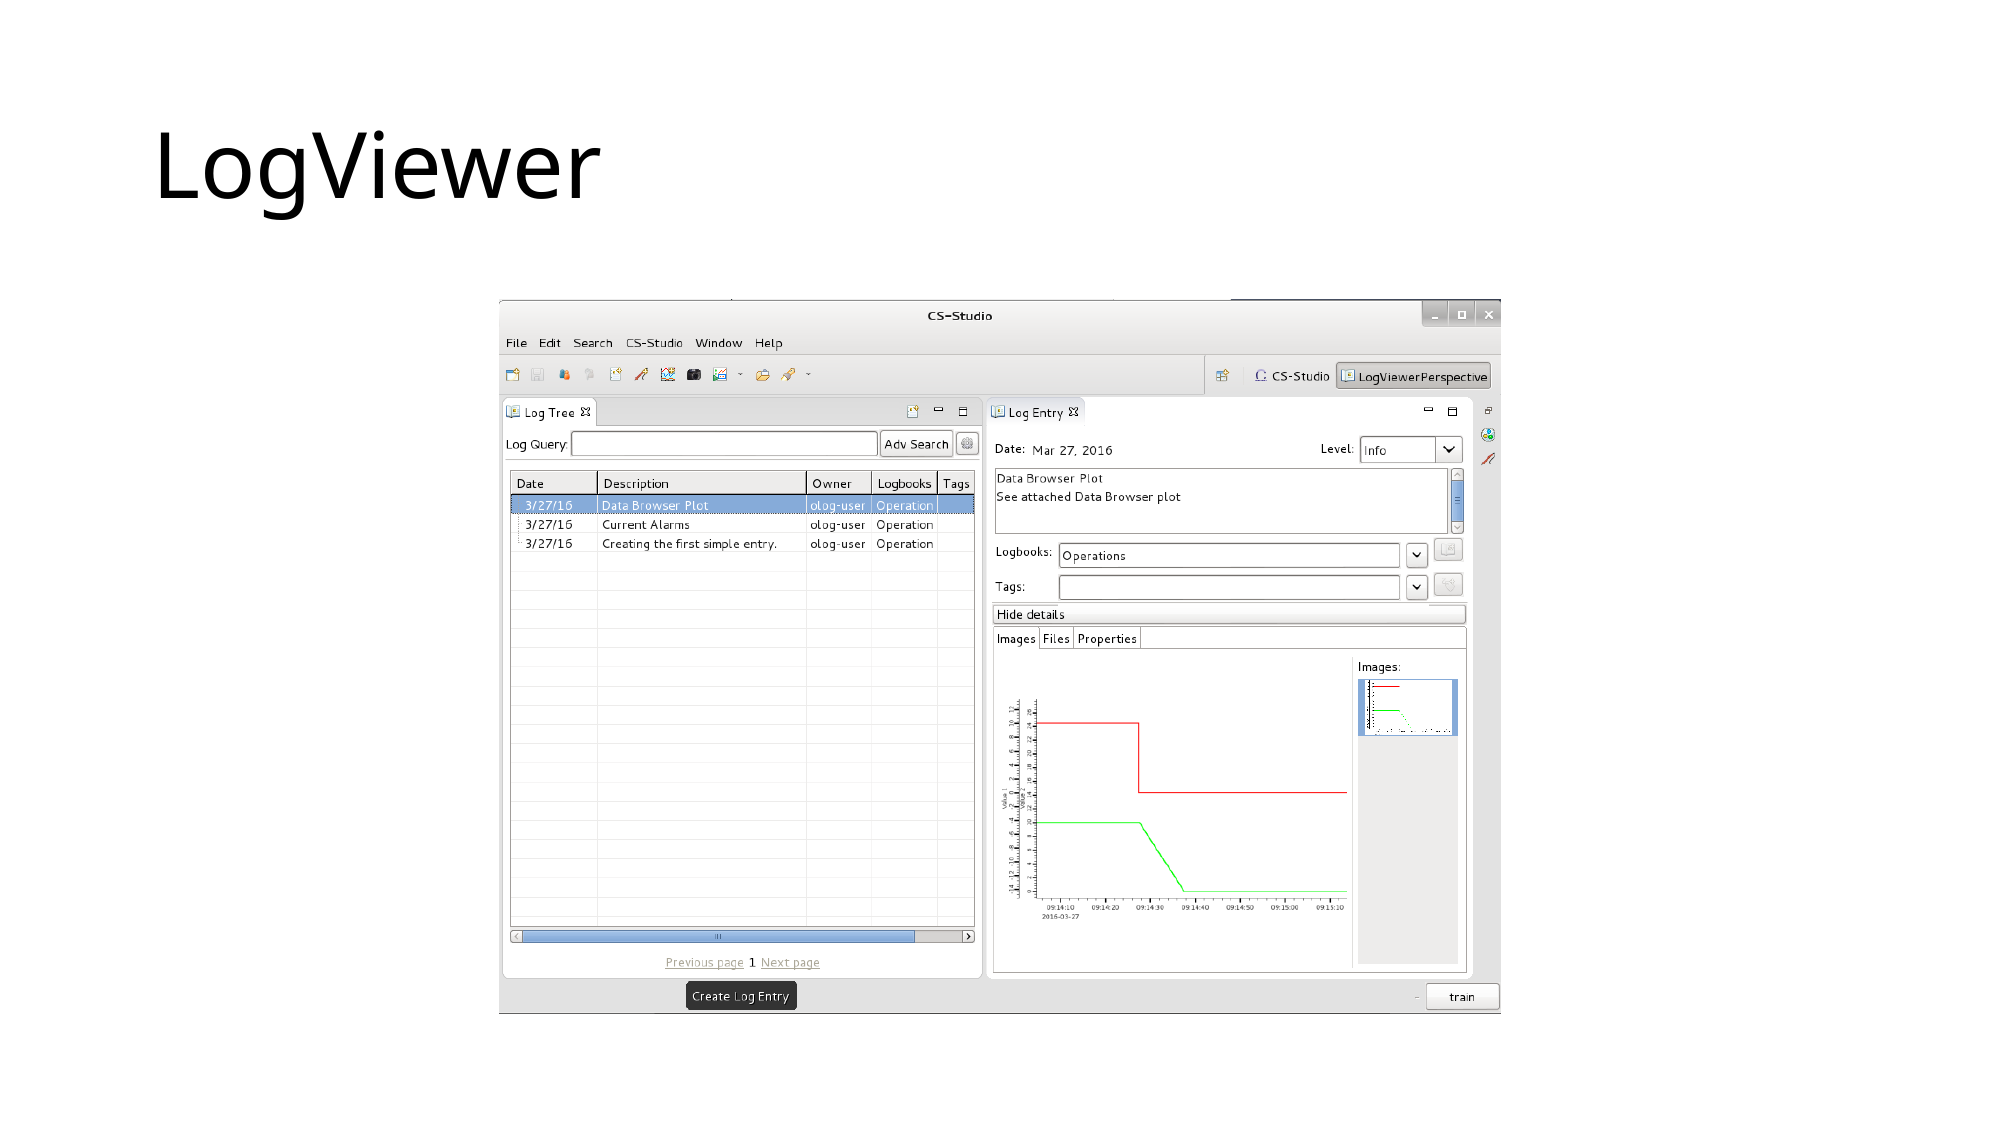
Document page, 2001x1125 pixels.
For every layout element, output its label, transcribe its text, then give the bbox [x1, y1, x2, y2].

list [499, 299, 1501, 1014]
title LogViewer [137, 59, 1863, 278]
